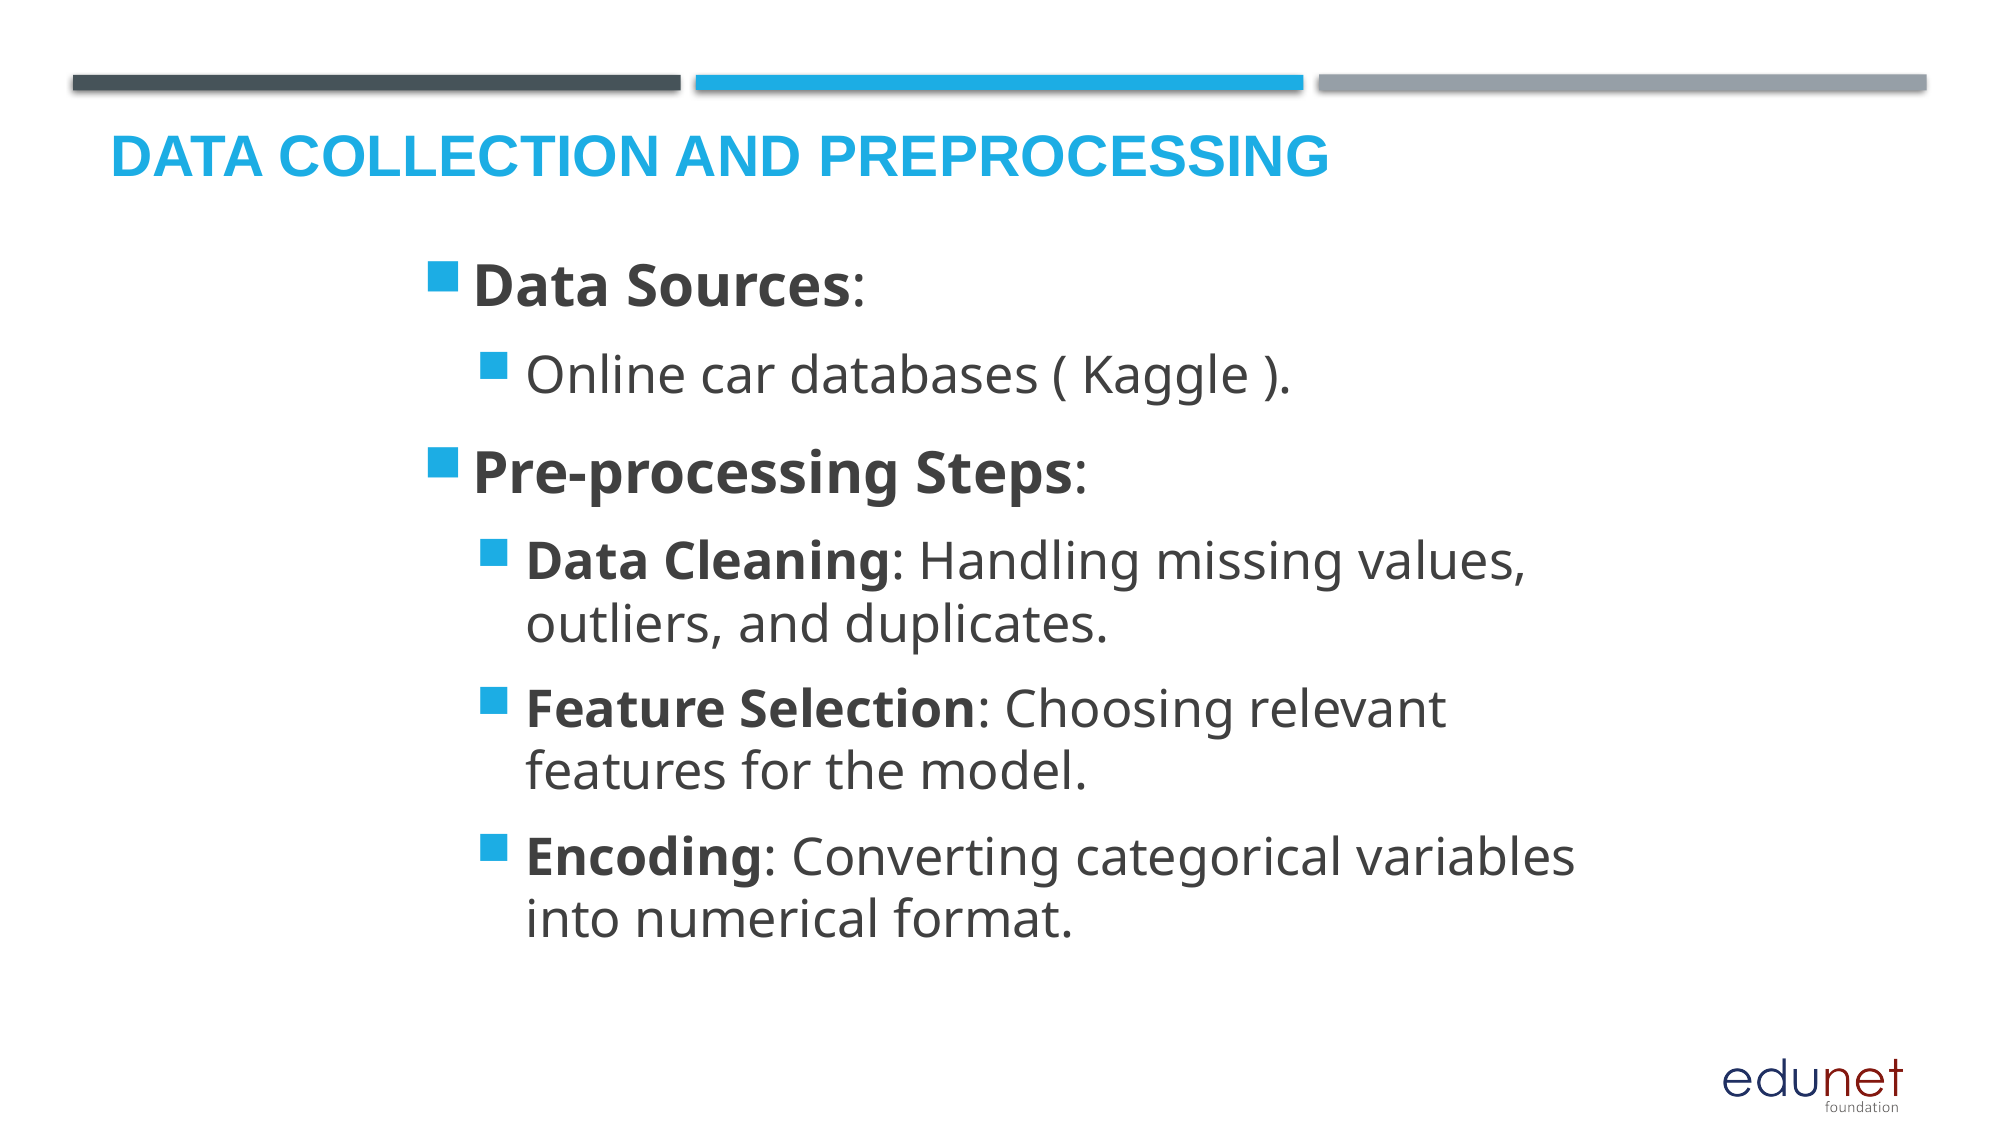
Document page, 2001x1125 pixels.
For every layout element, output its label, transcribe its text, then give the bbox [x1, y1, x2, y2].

title Data Collection and Preprocessing [95, 108, 1905, 196]
picture [1719, 1056, 1905, 1116]
list Data Sources: Online car databases ( Kaggle ). Pre-processing Steps: Data Cleaning: Handling missing values, outliers, and duplicates. Feature Selection: Choosing relevant features for the model. Encoding: Converting categorical variables into numerical format. [407, 211, 1594, 979]
